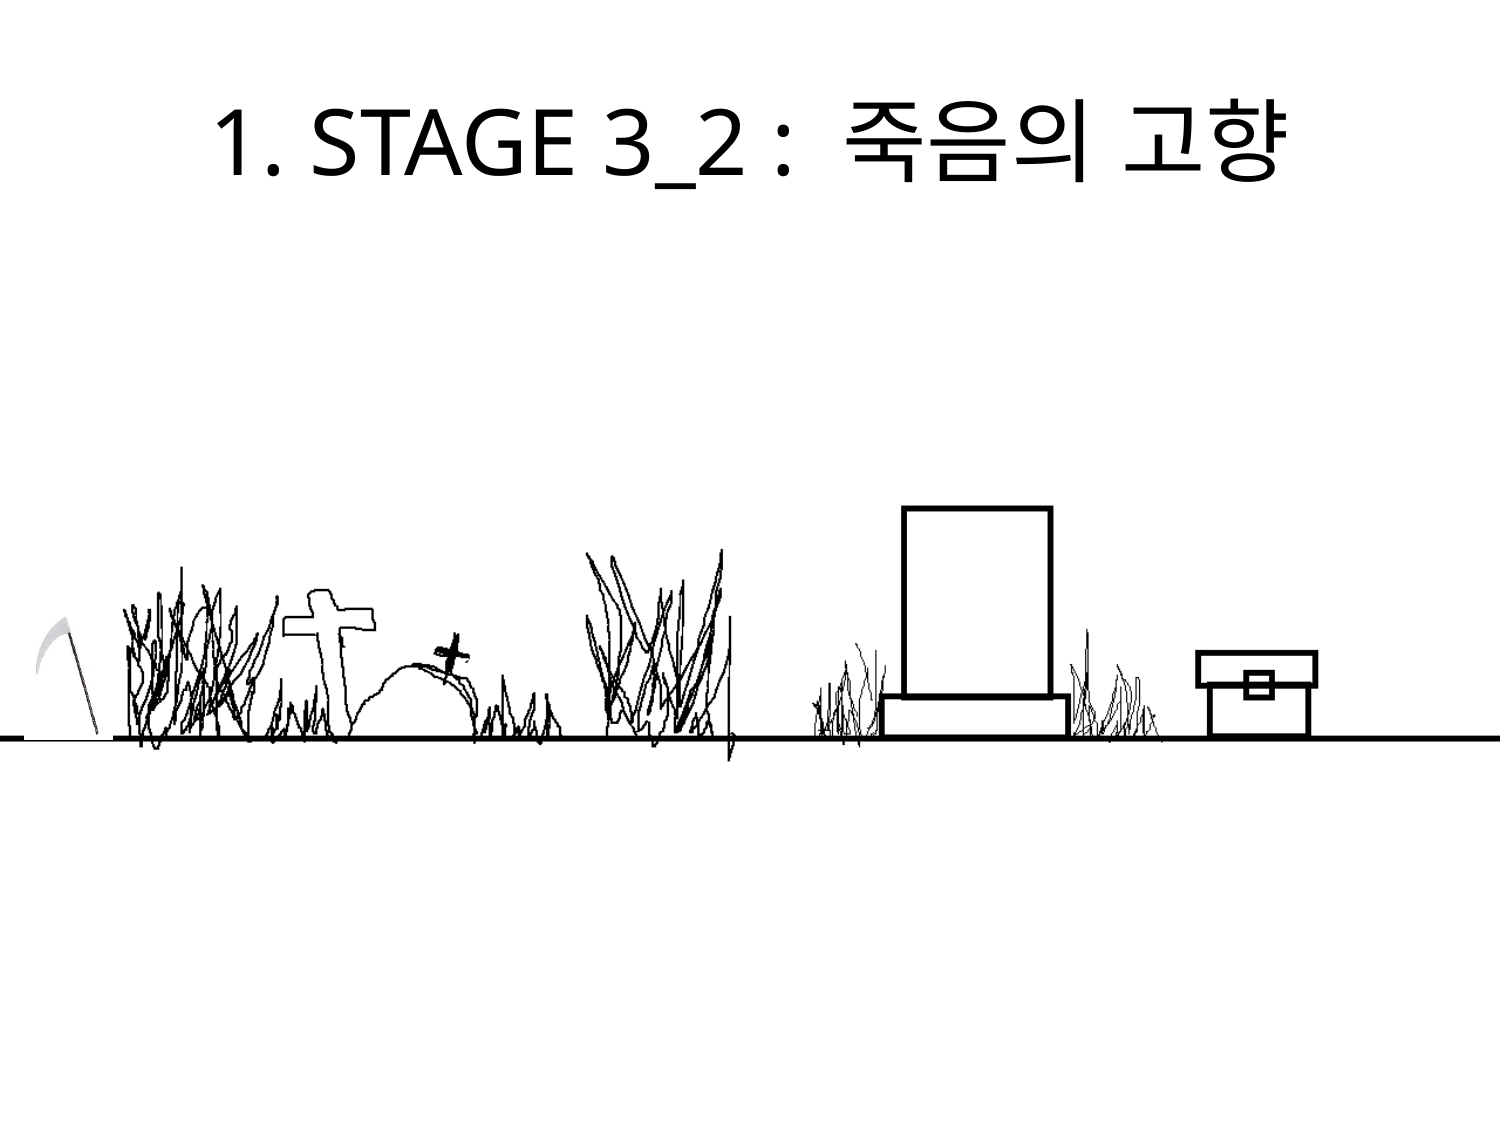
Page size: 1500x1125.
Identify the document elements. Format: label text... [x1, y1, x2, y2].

title 1. STAGE 3_2 : 죽음의 고향 [75, 45, 1425, 233]
picture [0, 292, 1500, 833]
